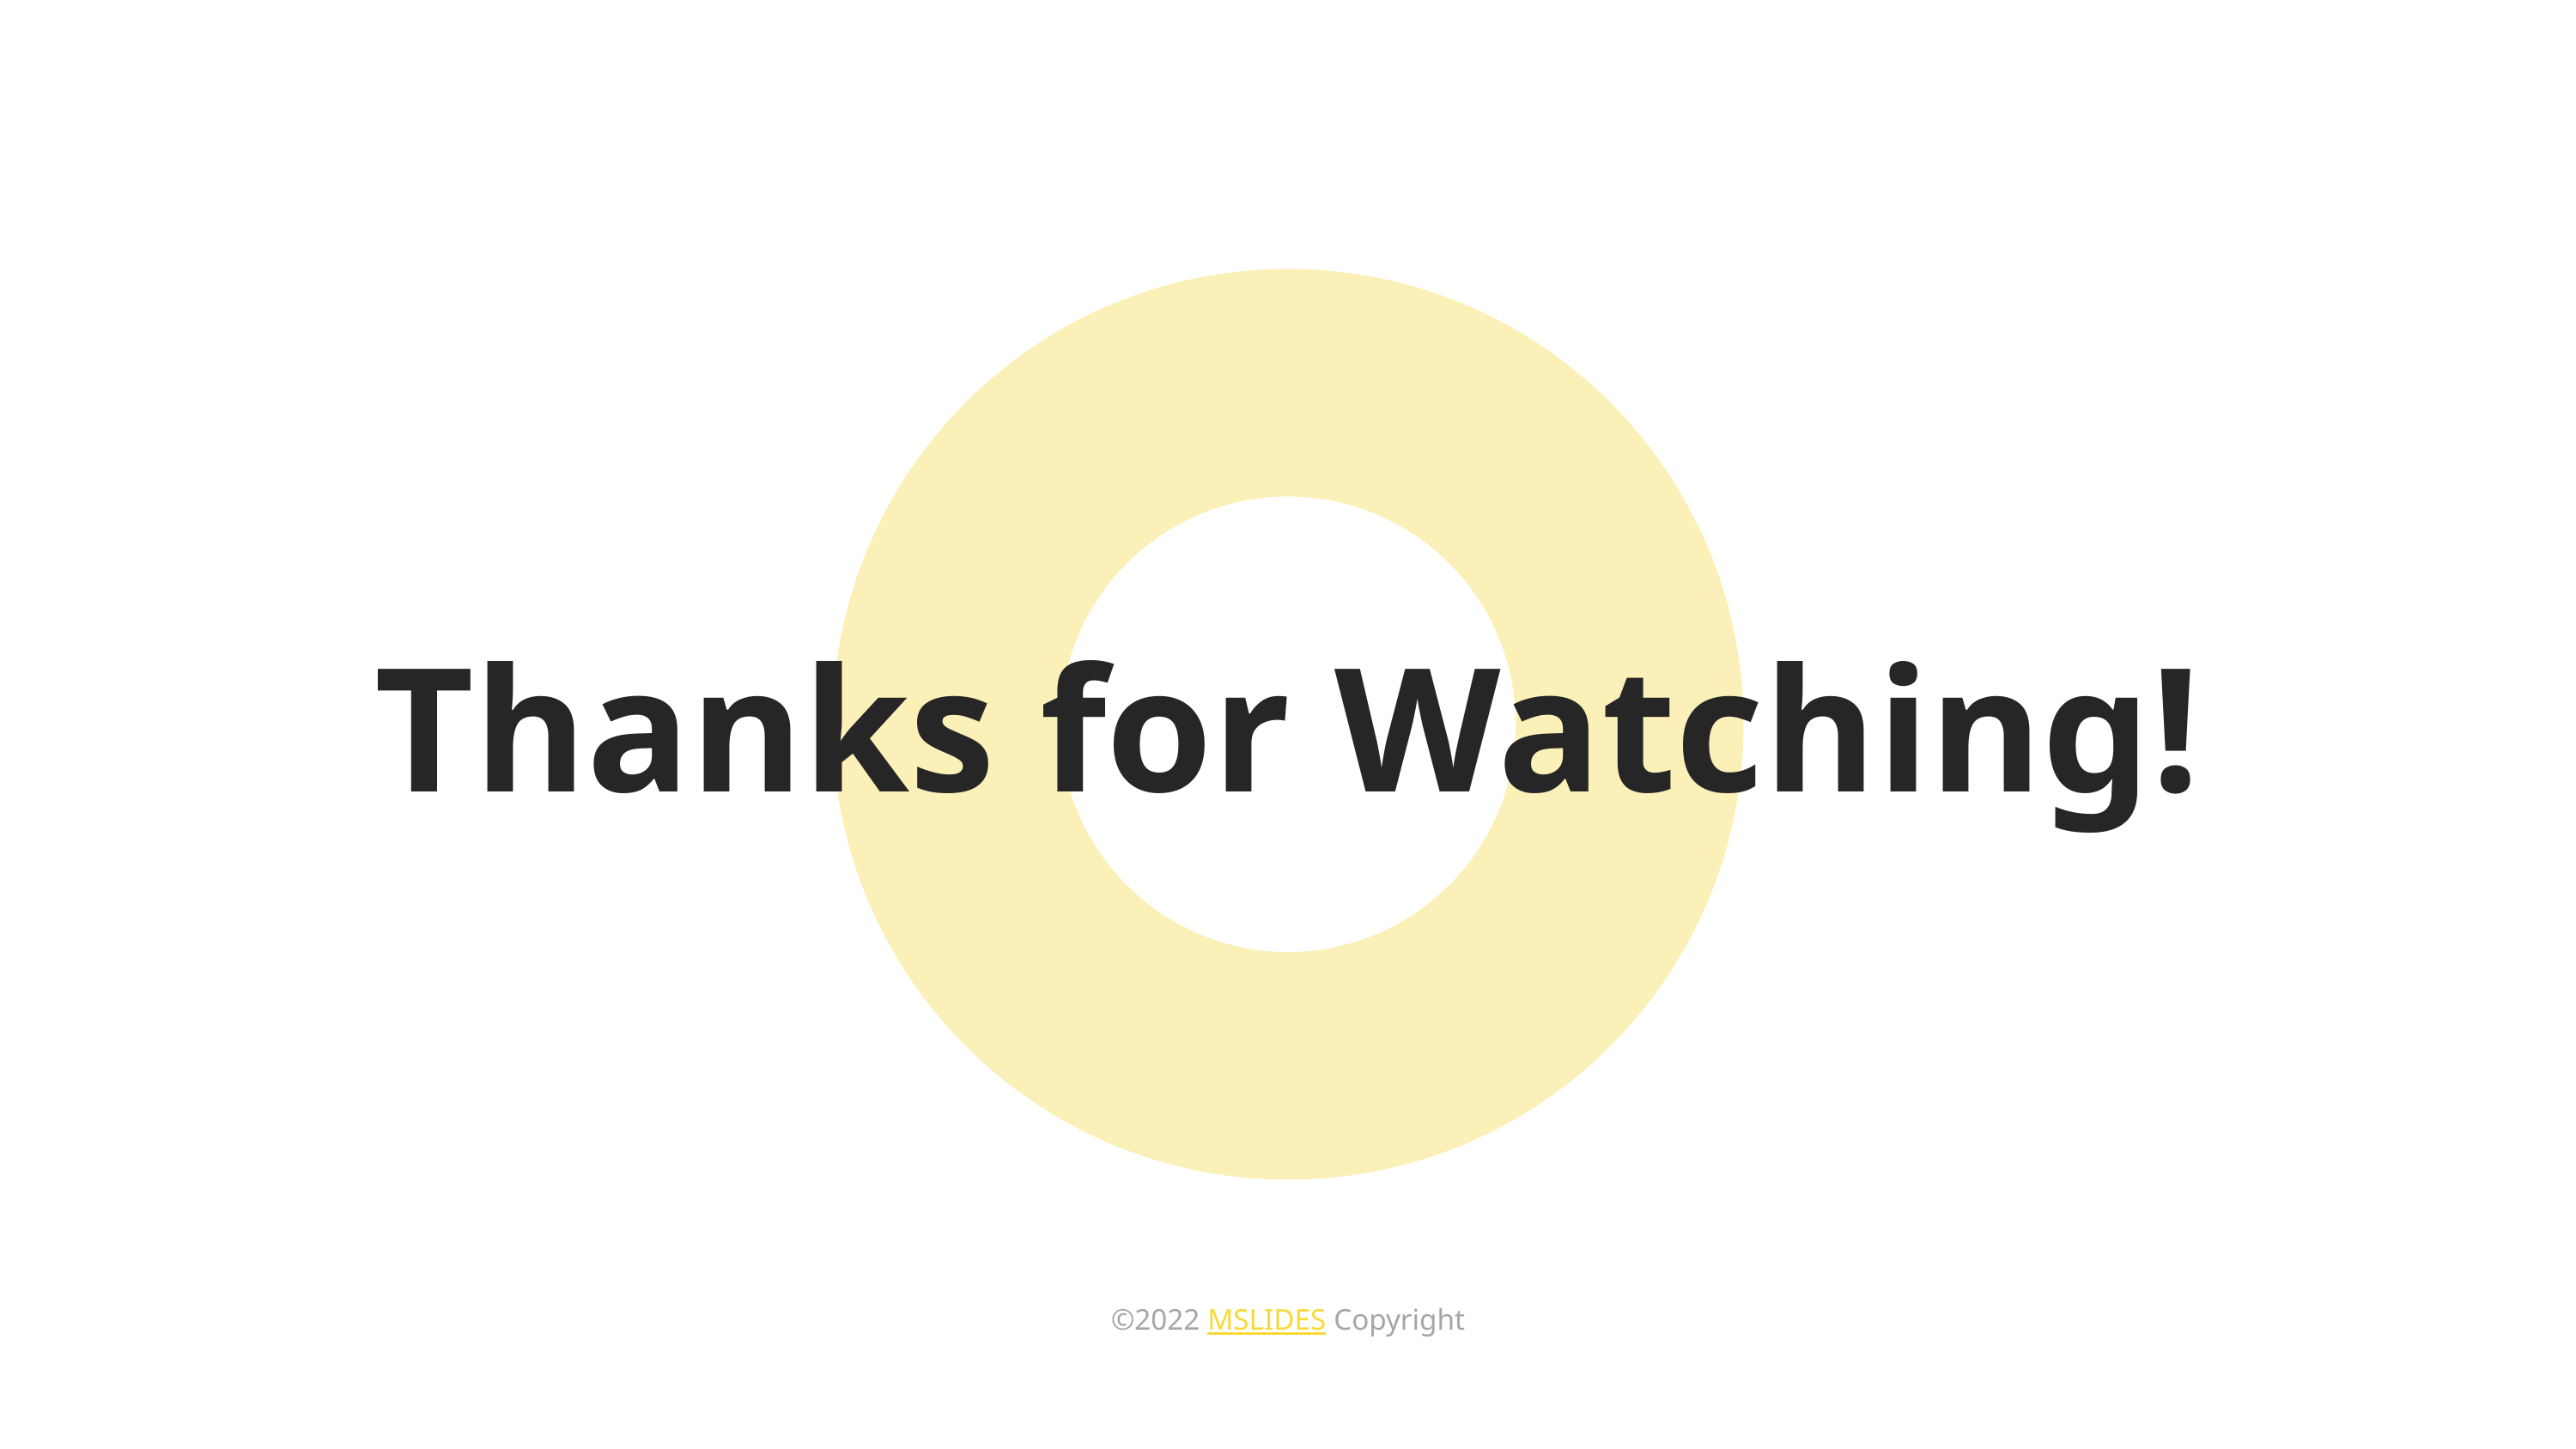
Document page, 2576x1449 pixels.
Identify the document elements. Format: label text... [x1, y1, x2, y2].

text_box ©2022 MSLIDES Copyright [1063, 1295, 1513, 1348]
text_box [844, 833, 1732, 1181]
text_box Thanks for Watching! [291, 613, 2285, 833]
text_box [845, 268, 1731, 613]
